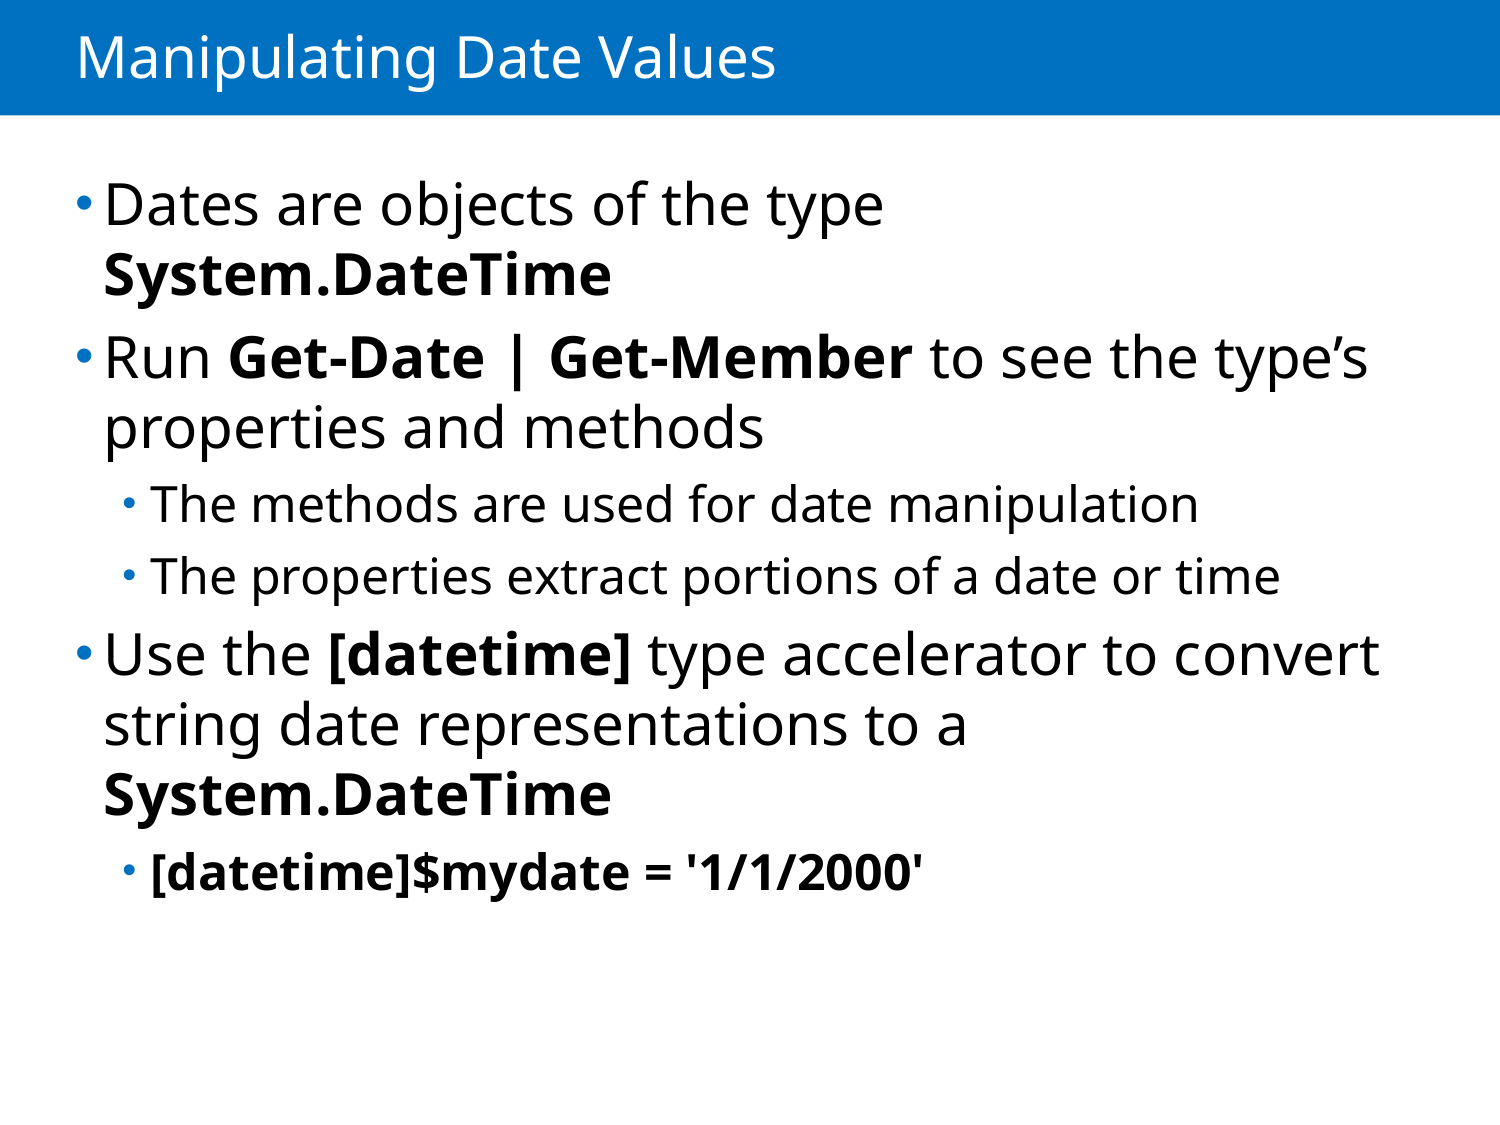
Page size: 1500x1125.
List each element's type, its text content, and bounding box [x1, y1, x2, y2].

text_box Dates are objects of the type System.DateTime Run Get-Date | Get-Member to see the type’s properties and methods The methods are used for date manipulation The properties extract portions of a date or time Use the [datetime] type accelerator to convert string date representations to a System.DateTime [datetime]$mydate = '1/1/2000' [75, 167, 1408, 1012]
title Manipulating Date Values [75, 0, 1351, 122]
